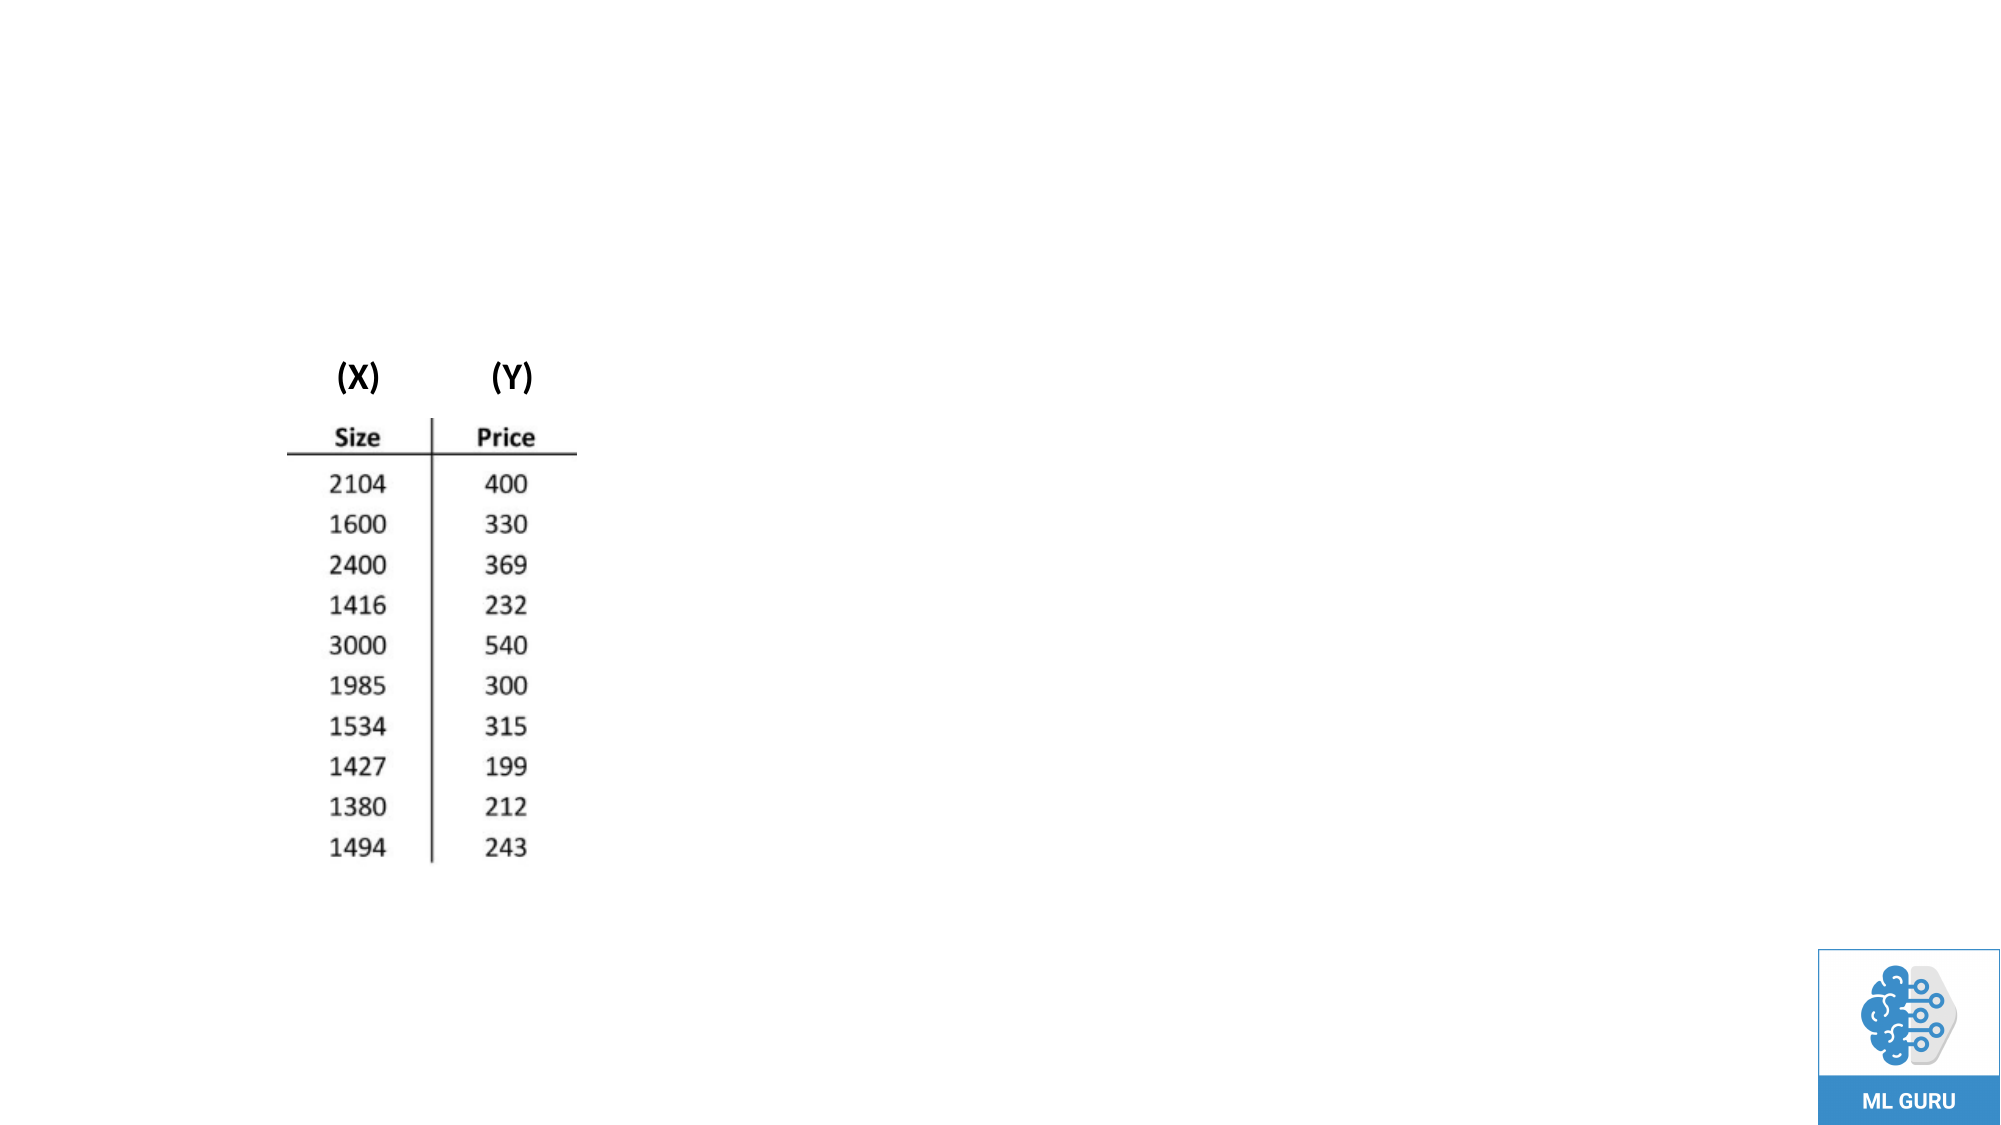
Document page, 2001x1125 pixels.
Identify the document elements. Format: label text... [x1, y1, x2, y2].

text_box (X) (Y) [304, 344, 577, 405]
picture [1818, 949, 2000, 1125]
picture [287, 418, 578, 868]
